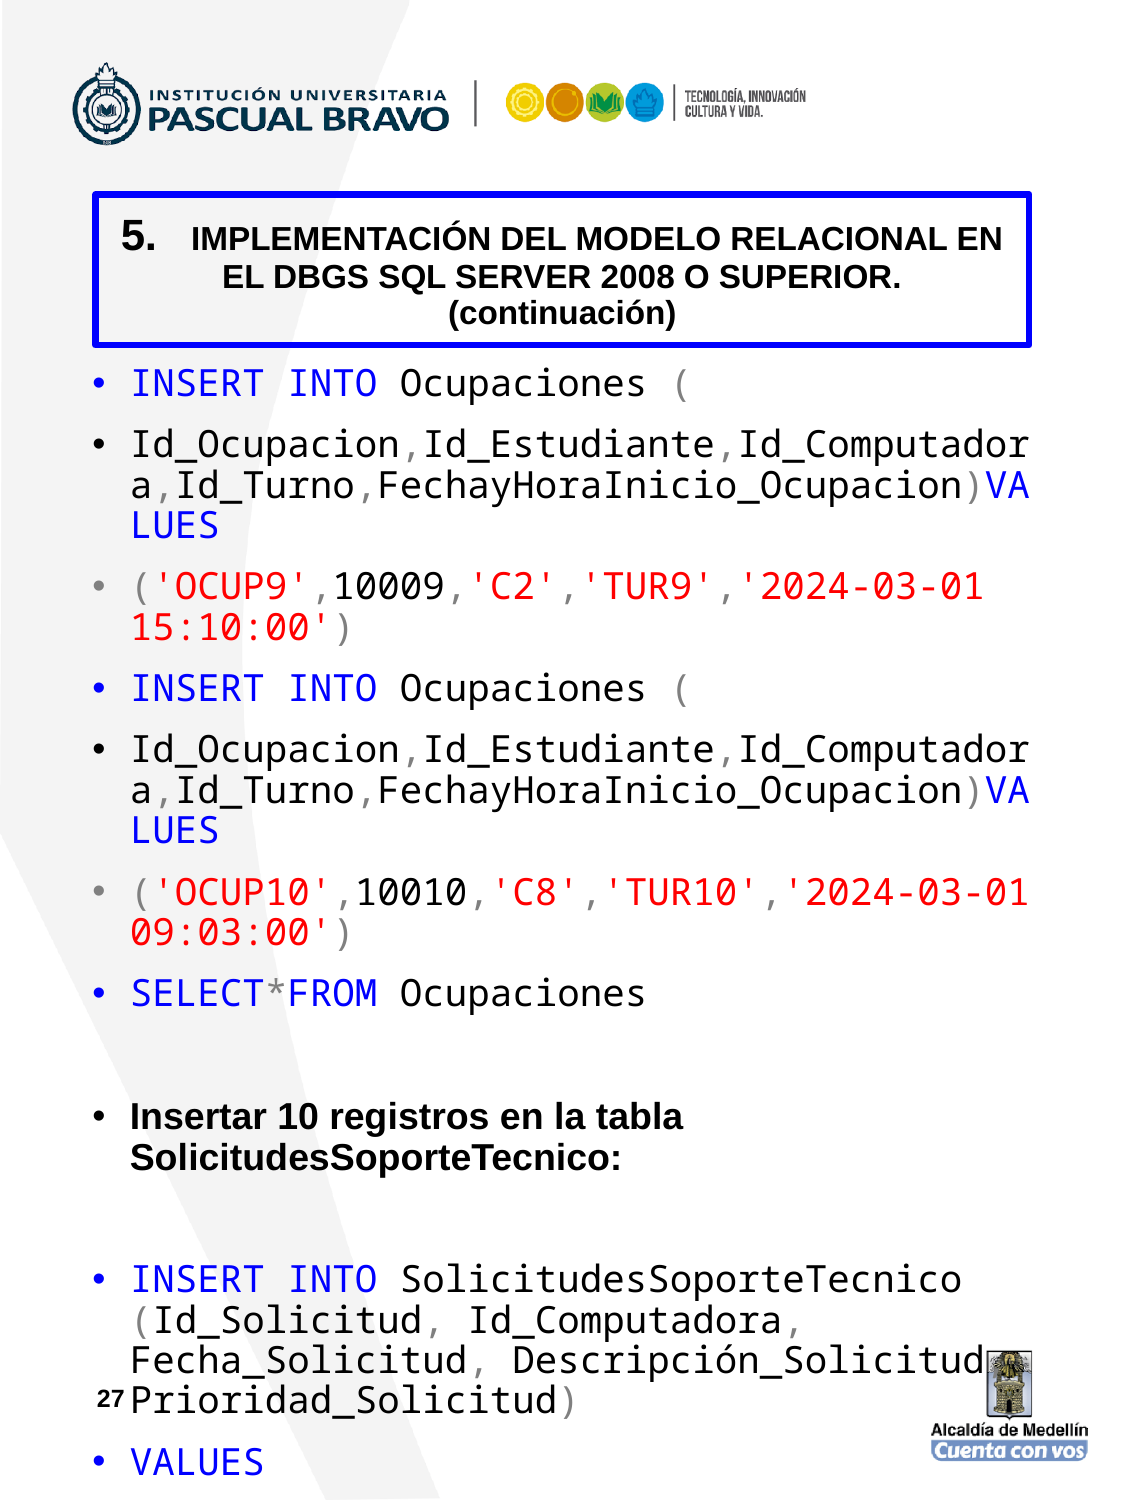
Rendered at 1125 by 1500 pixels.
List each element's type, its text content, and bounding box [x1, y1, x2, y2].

text_box 5. IMPLEMENTACIÓN DEL MODELO RELACIONAL EN EL DBGS SQL SERVER 2008 O SUPERIOR. (continuación) [95, 194, 1030, 346]
picture [0, 0, 1125, 1500]
list INSERT INTO Ocupaciones ( Id_Ocupacion,Id_Estudiante,Id_Computadora,Id_Turno,FechayHoraInicio_Ocupacion)VALUES ('OCUP9',10009,'C2','TUR9','2024-03-01 15:10:00') INSERT INTO Ocupaciones ( Id_Ocupacion,Id_Estudiante,Id_Computadora,Id_Turno,FechayHoraInicio_Ocupacion)VALUES ('OCUP10',10010,'C8','TUR10','2024-03-01 09:03:00') SELECT*FROM Ocupaciones Insertar 10 registros en la tabla SolicitudesSoporteTecnico: INSERT INTO SolicitudesSoporteTecnico (Id_Solicitud, Id_Computadora, Fecha_Solicitud, Descripción_Solicitud, Prioridad_Solicitud) VALUES ('SOL1', 'C9', '2024-02-28', 'La computadora no enciende', 'Alta'), ('SOL2', 'C9', '2024-02-28', 'La computadora está lenta', 'Media'), [77, 356, 1063, 1395]
slide_number 27 [62, 1357, 140, 1438]
